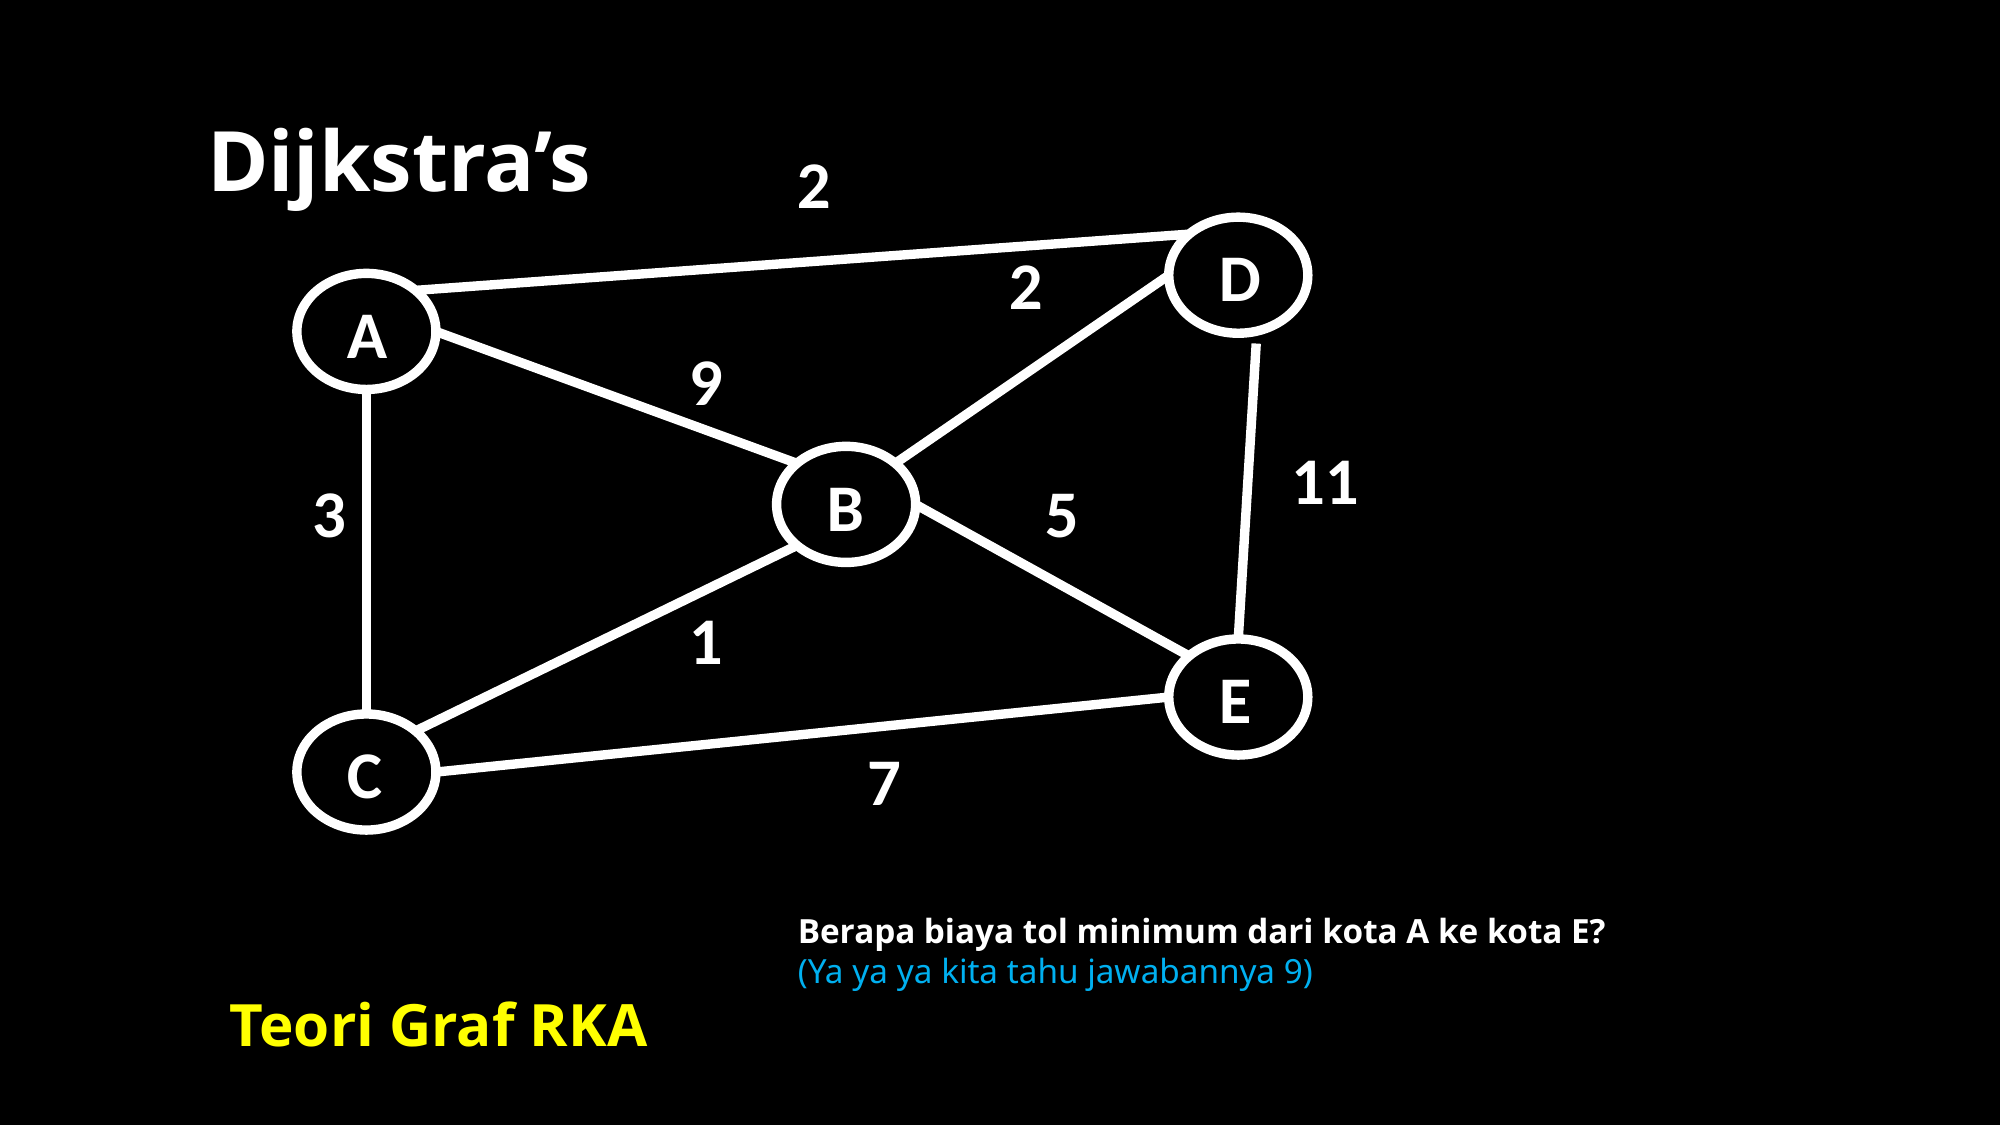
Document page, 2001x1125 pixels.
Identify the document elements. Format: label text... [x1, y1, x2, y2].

text_box 7 [852, 773, 916, 826]
text_box Teori Graf RKA [214, 981, 663, 1066]
text_box D [1170, 216, 1309, 335]
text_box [435, 697, 1169, 773]
text_box C [295, 713, 437, 832]
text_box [435, 331, 797, 464]
text_box B [775, 445, 917, 564]
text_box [915, 504, 1190, 657]
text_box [1238, 343, 1257, 639]
text_box A [295, 272, 437, 391]
text_box 5 [1030, 464, 1094, 504]
text_box Dijkstra’s [192, 101, 607, 216]
text_box 3 [297, 463, 361, 559]
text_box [895, 291, 1169, 464]
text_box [415, 234, 1190, 291]
text_box E [1168, 638, 1309, 757]
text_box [415, 545, 797, 731]
text_box 11 [1276, 430, 1374, 526]
text_box Berapa biaya tol minimum dari kota A ke kota E? (Ya ya ya kita tahu jawabannya 9) [783, 903, 1622, 998]
text_box 2 [782, 135, 846, 230]
